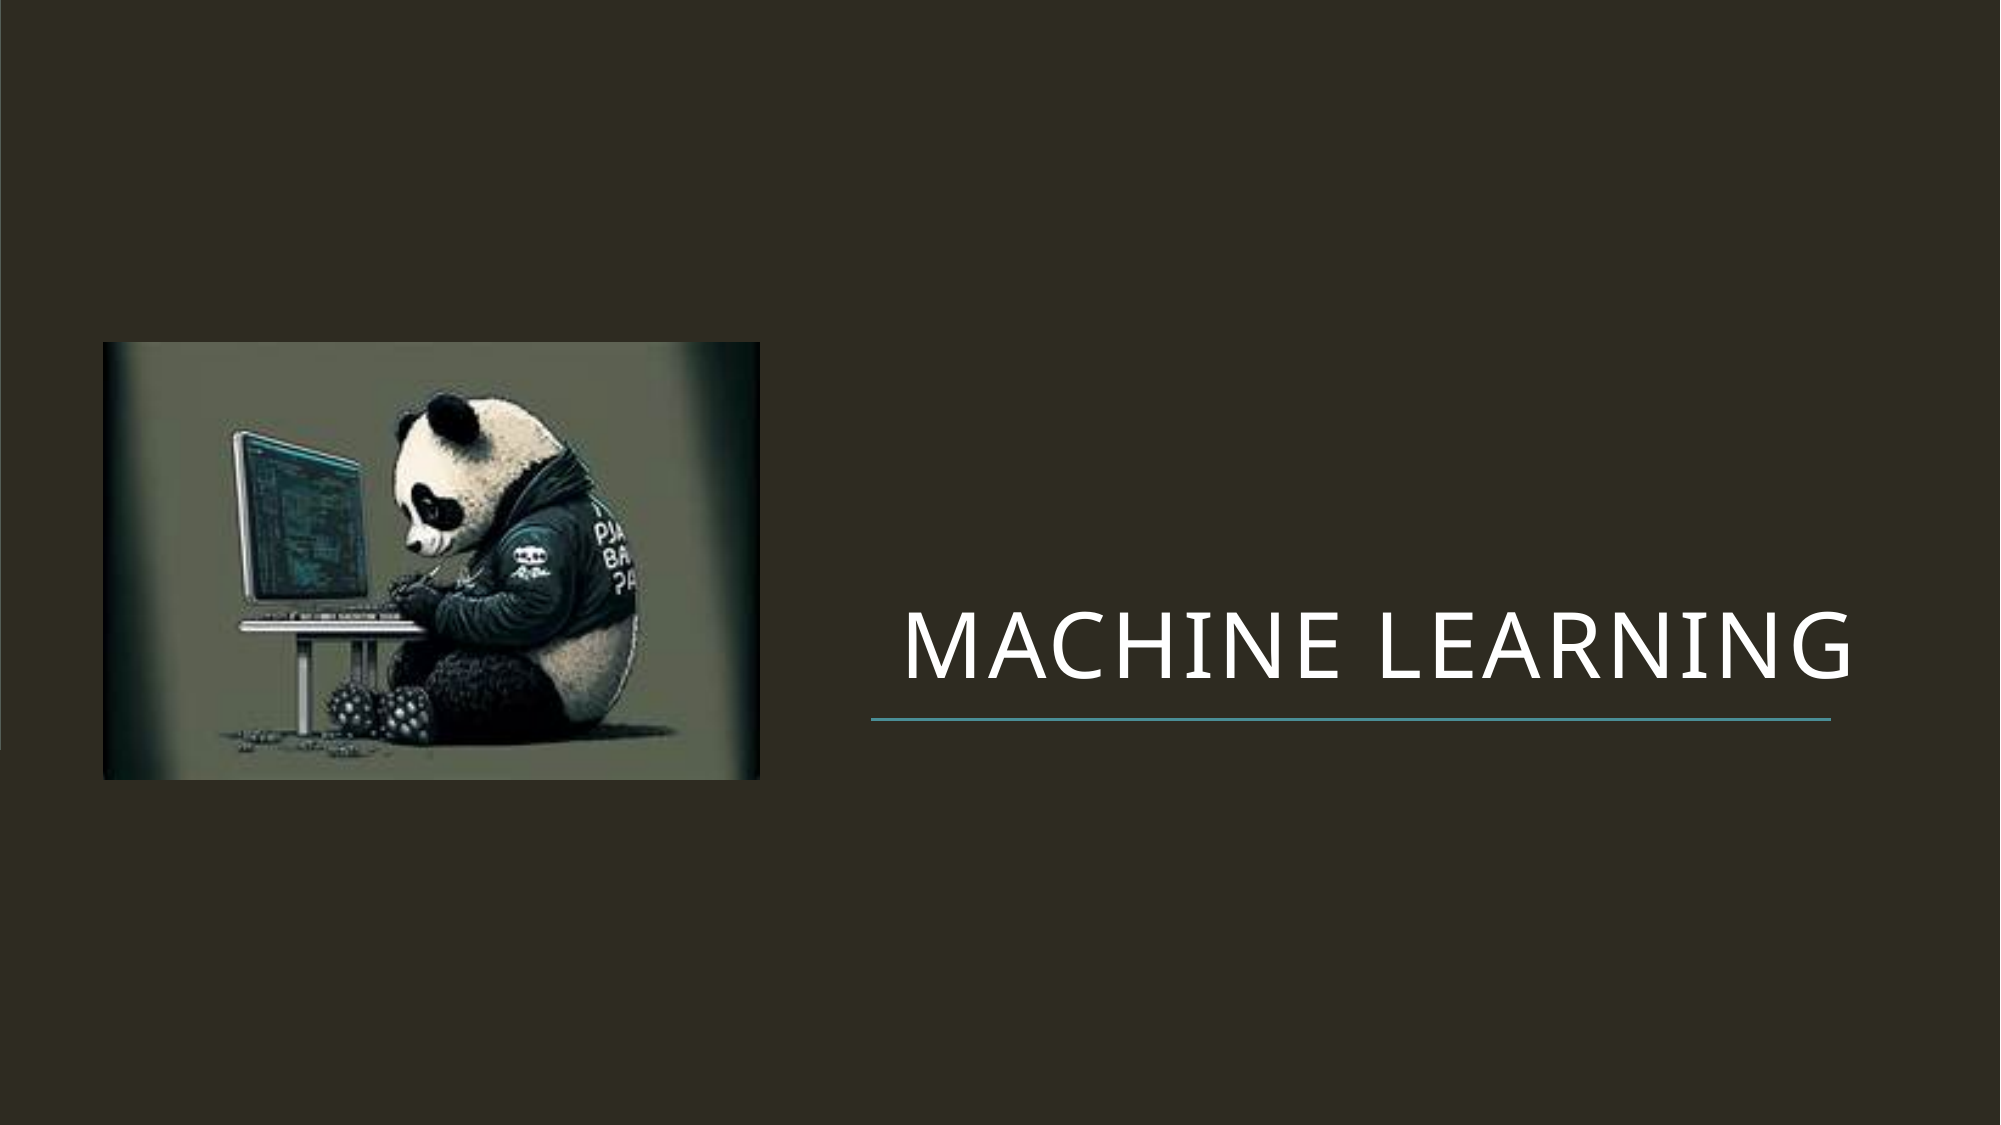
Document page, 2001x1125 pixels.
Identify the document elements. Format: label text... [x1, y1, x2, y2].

picture [103, 342, 760, 780]
text_box [0, 0, 2000, 1125]
title MACHINE LEARNING [862, 104, 1895, 705]
